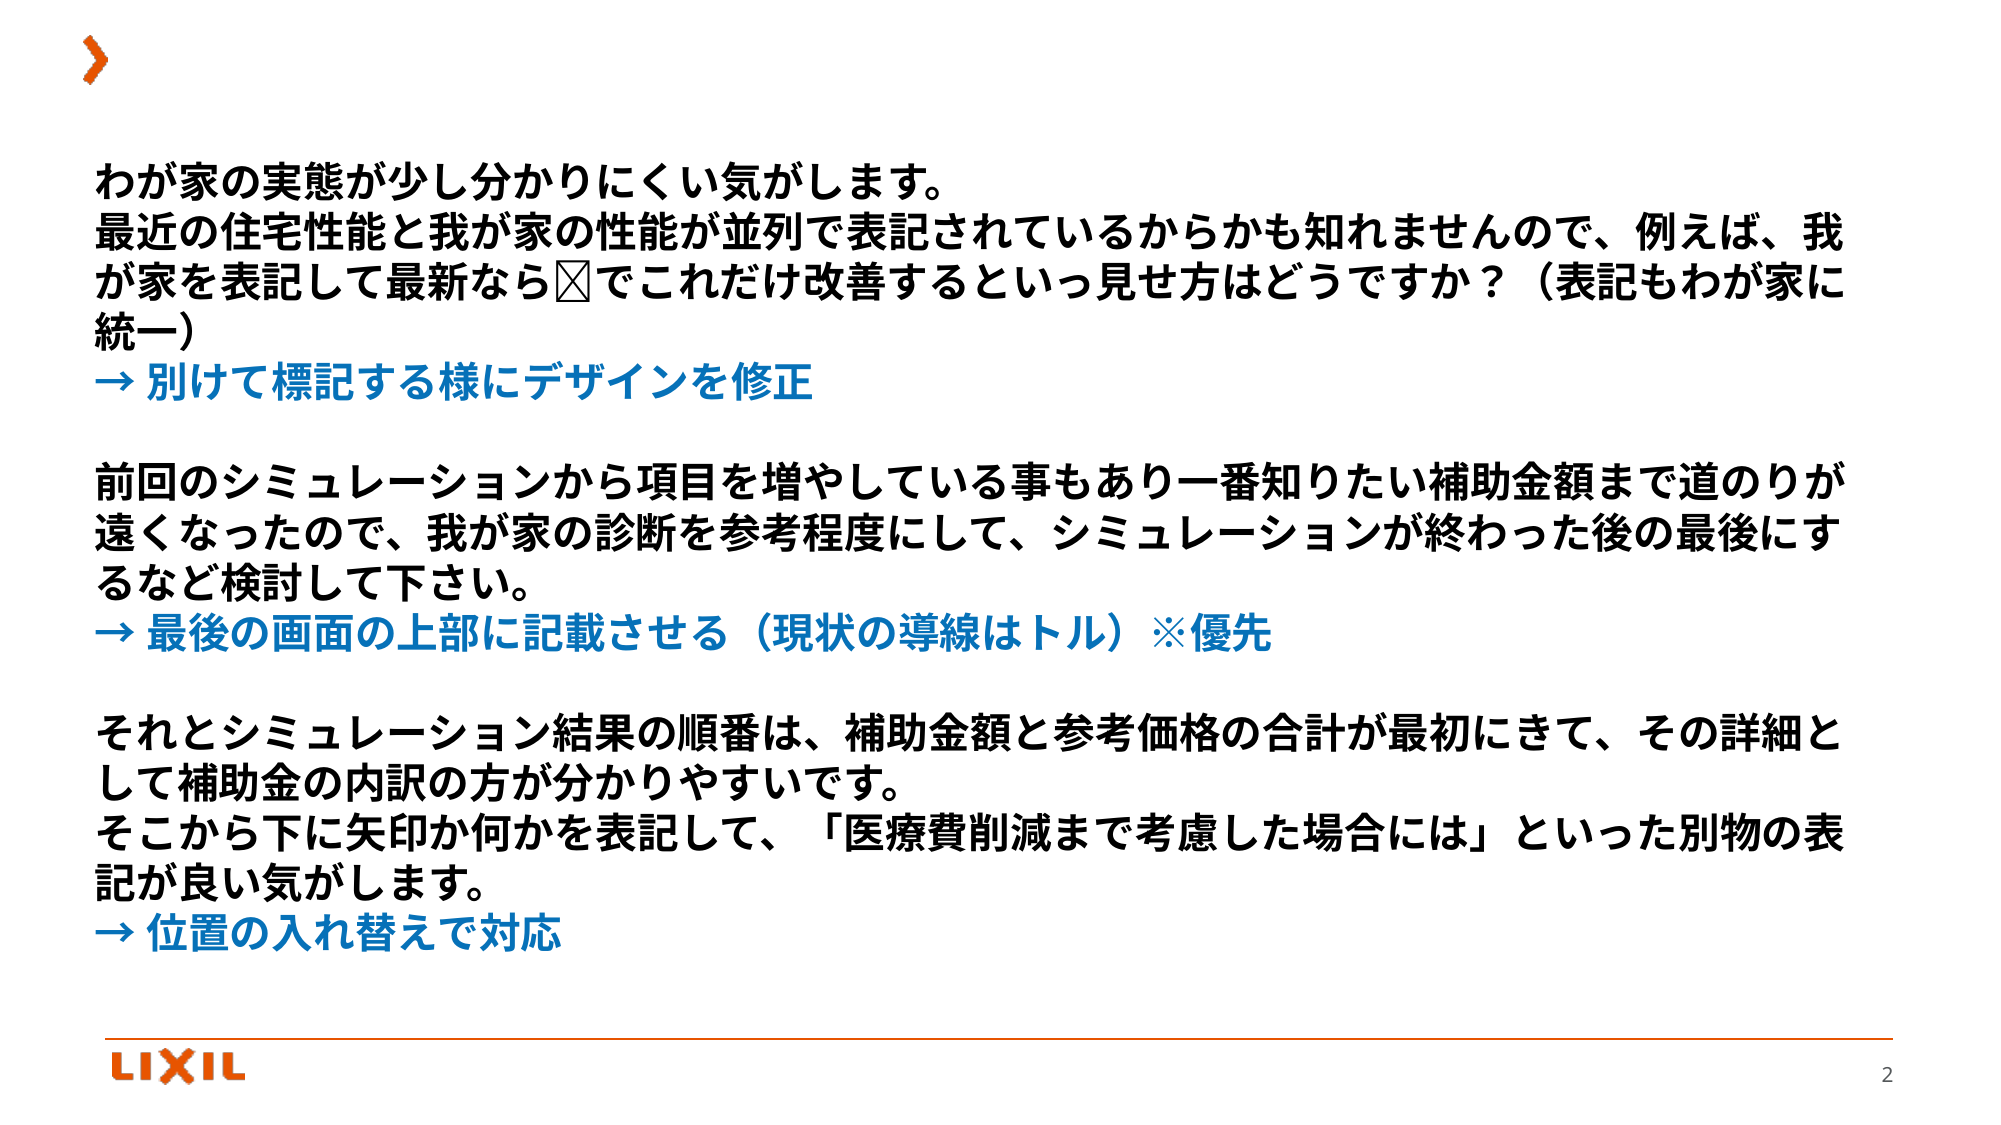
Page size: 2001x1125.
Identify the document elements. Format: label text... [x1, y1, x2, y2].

picture [112, 1048, 245, 1085]
text_box わが家の実態が少し分かりにくい気がします。 最近の住宅性能と我が家の性能が並列で表記されているからかも知れませんので、例えば、我が家を表記して最新なら➕でこれだけ改善するといっ見せ方はどうですか？（表記もわが家に統一） →別けて標記する様にデザインを修正 前回のシミュレーションから項目を増やしている事もあり一番知りたい補助金額まで道のりが遠くなったので、我が家の診断を参考程度にして、シミュレーションが終わった後の最後にするなど検討して下さい。 →最後の画面の上部に記載させる（現状の導線はトル）※優先 それとシミュレーション結果の順番は、補助金額と参考価格の合計が最初にきて、その詳細として補助金の内訳の方が分かりやすいです。 そこから下に矢印か何かを表記して、「医療費削減まで考慮した場合には」といった別物の表記が良い気がします。 →位置の入れ替えで対応 [80, 148, 1893, 964]
picture [83, 35, 108, 85]
